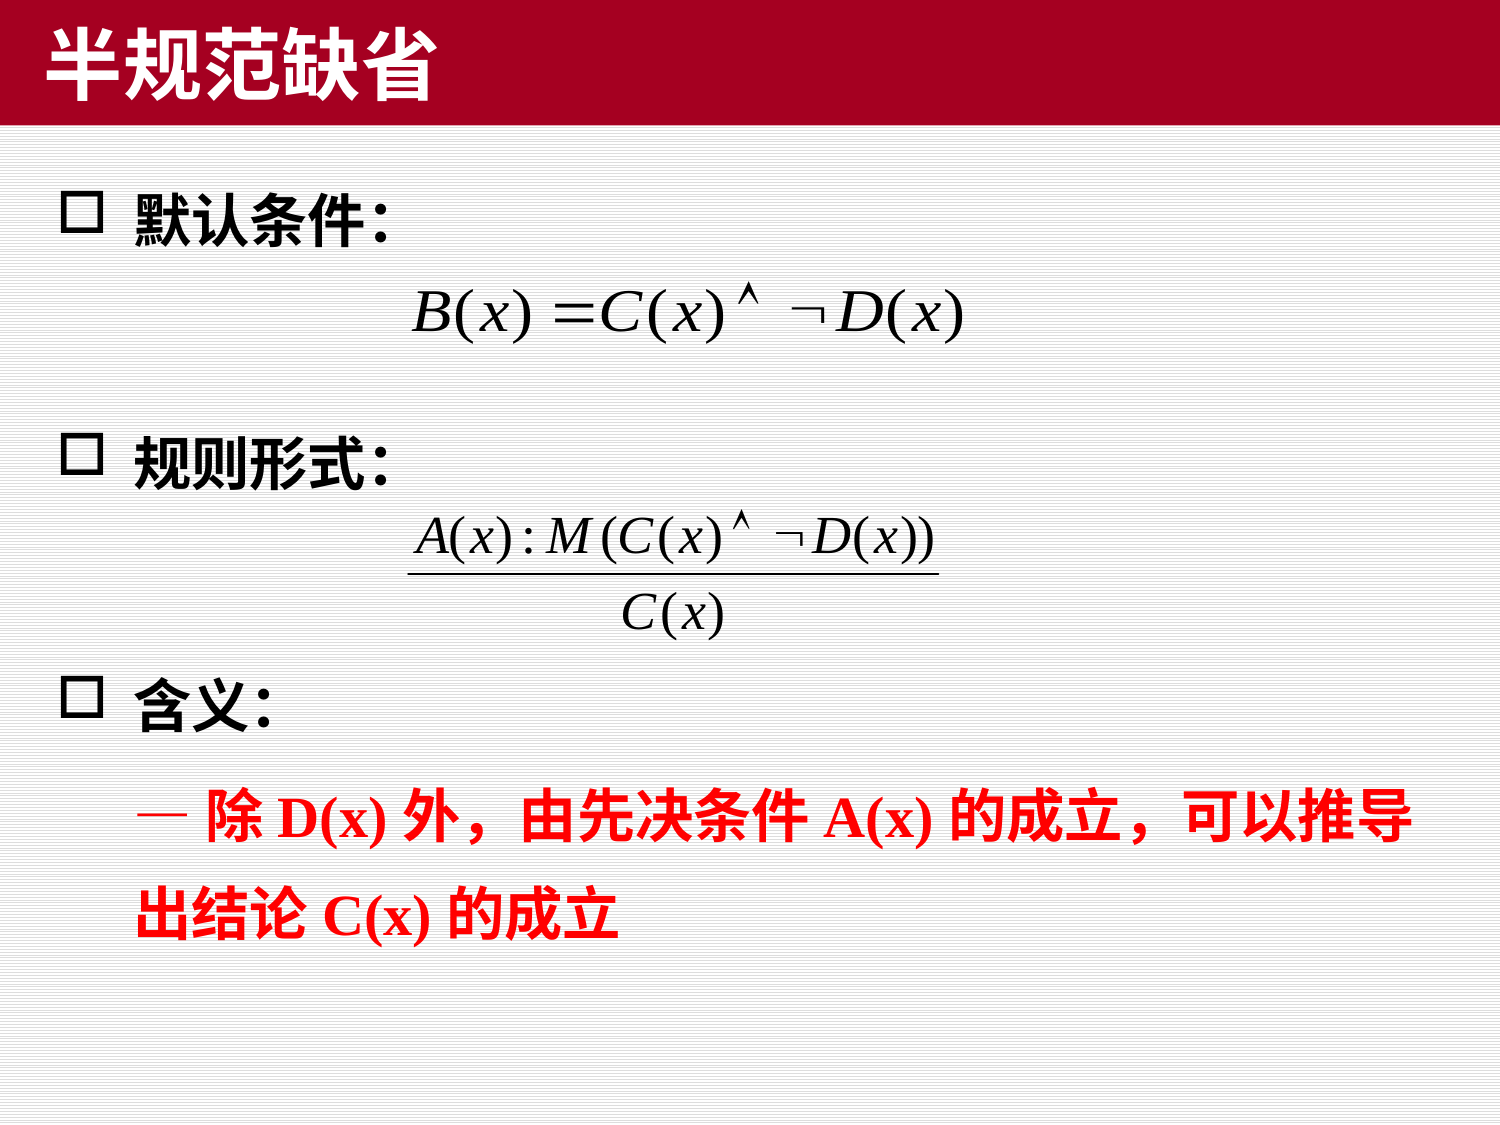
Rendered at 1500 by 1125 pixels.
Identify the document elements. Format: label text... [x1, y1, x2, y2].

list 默认条件： 规则形式： 含义： —除D(x)外，由先决条件A(x)的成立，可以推导出结论C(x)的成立 [41, 148, 1459, 1035]
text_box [398, 275, 978, 651]
title 半规范缺省 [0, 0, 1500, 126]
